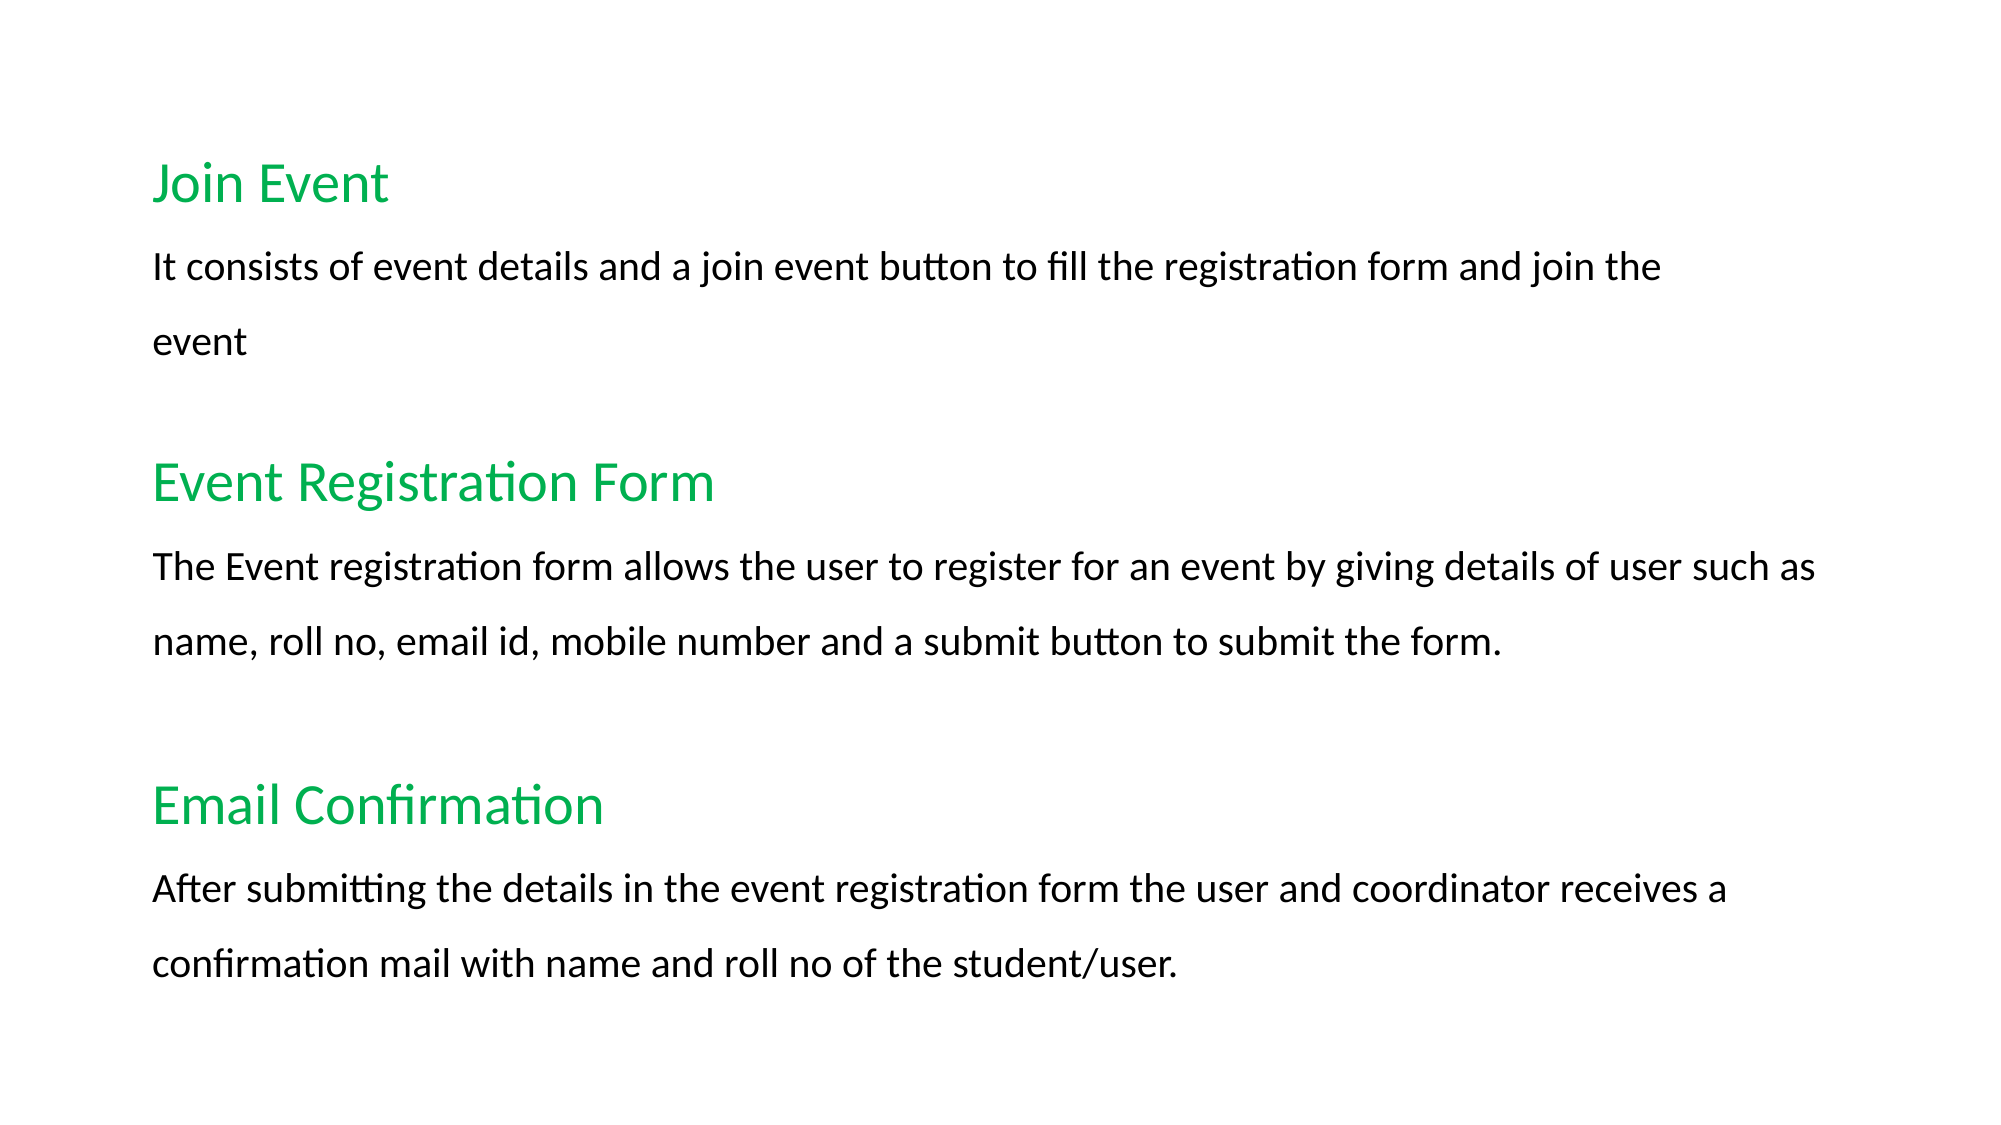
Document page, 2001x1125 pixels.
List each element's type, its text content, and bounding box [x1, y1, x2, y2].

text_box Email Confirmation After submitting the details in the event registration form the user and coordinator receives a confirmation mail with name and roll no of the student/user. [137, 723, 1862, 994]
text_box Join Event It consists of event details and a join event button to fill the registration form and join the event [137, 136, 1750, 341]
text_box Event Registration Form The Event registration form allows the user to register for an event by giving details of user such as name, roll no, email id, mobile number and a submit button to submit the form. [137, 341, 1863, 671]
